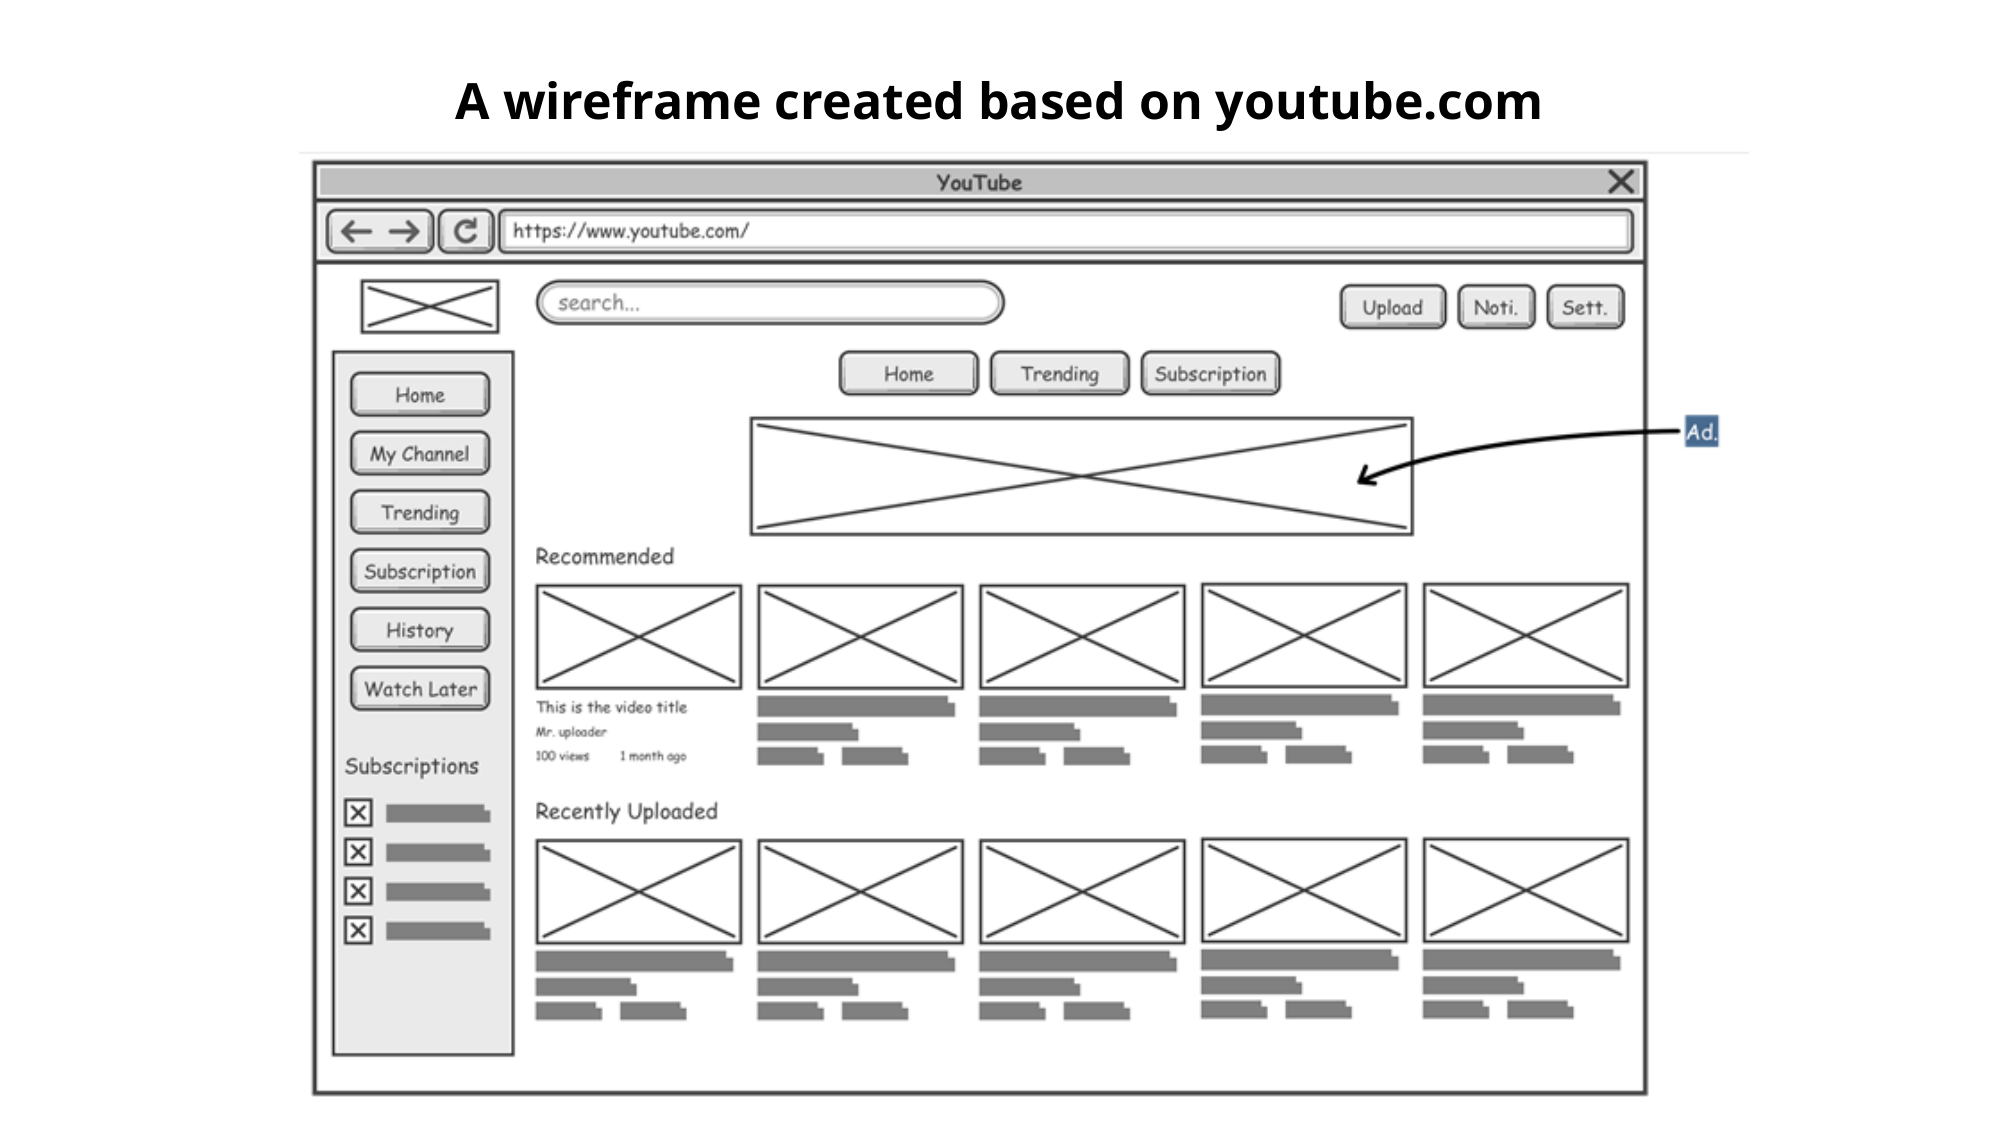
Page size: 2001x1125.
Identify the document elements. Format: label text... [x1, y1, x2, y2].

title A wireframe created based on youtube.com [137, 59, 1863, 148]
picture [299, 147, 1749, 1118]
